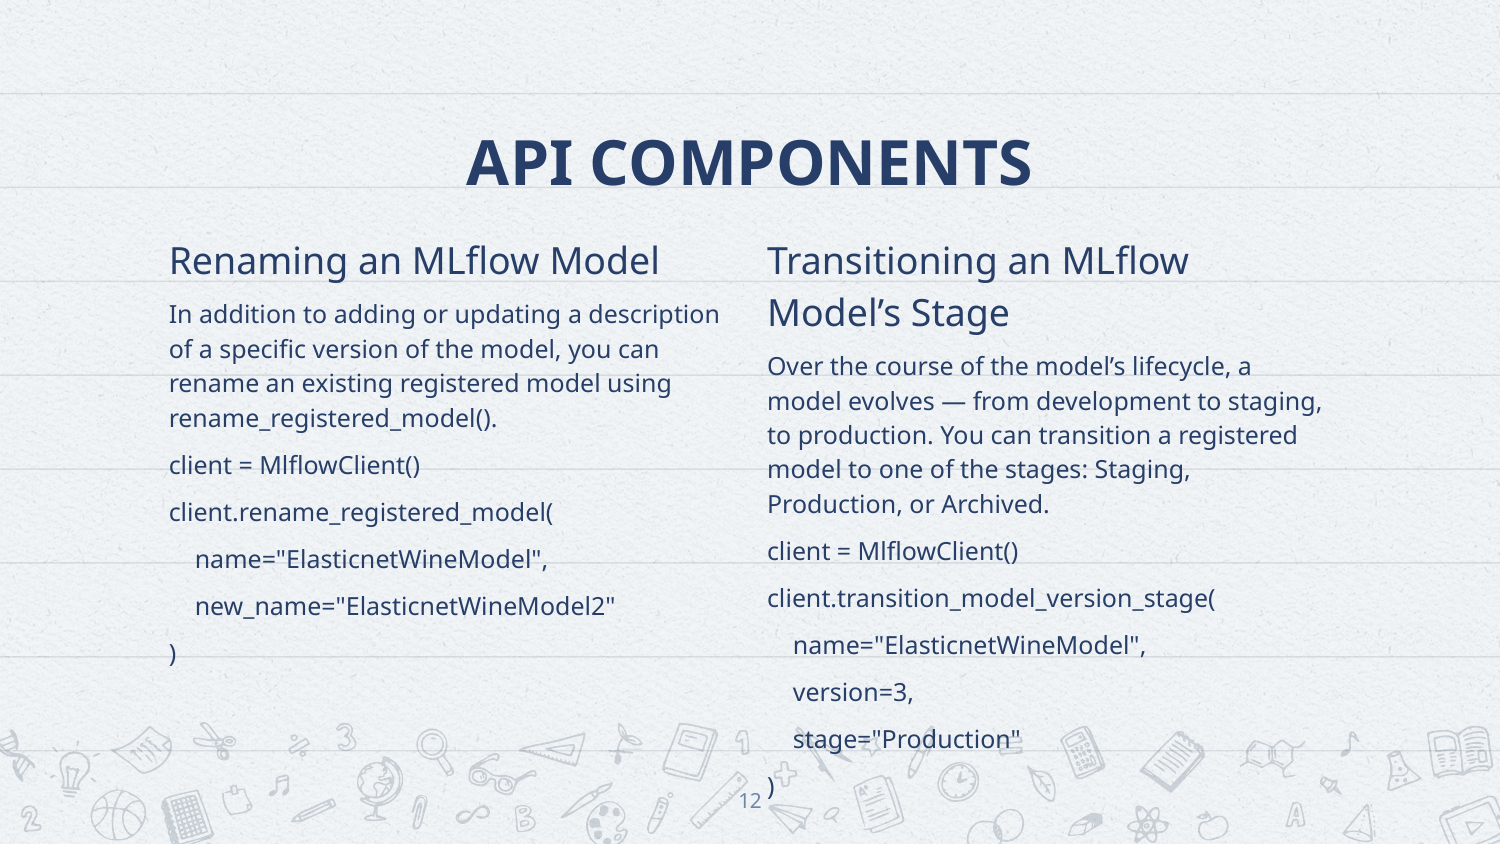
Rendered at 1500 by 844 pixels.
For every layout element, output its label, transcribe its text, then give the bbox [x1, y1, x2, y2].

list Renaming an MLflow Model In addition to adding or updating a description of a specific version of the model, you can rename an existing registered model using rename_registered_model(). client = MlflowClient() client.rename_registered_model( name="ElasticnetWineModel", new_name="ElasticnetWineModel2" ) [168, 230, 733, 670]
picture [0, 0, 1500, 844]
list Transitioning an MLflow Model’s Stage Over the course of the model’s lifecycle, a model evolves — from development to staging, to production. You can transition a registered model to one of the stages: Staging, Production, or Archived. client = MlflowClient() client.transition_model_version_stage( name="ElasticnetWineModel", version=3, stage="Production" ) [767, 230, 1332, 670]
title API COMPONENTS [168, 108, 1332, 199]
slide_number ‹#› [705, 779, 795, 825]
